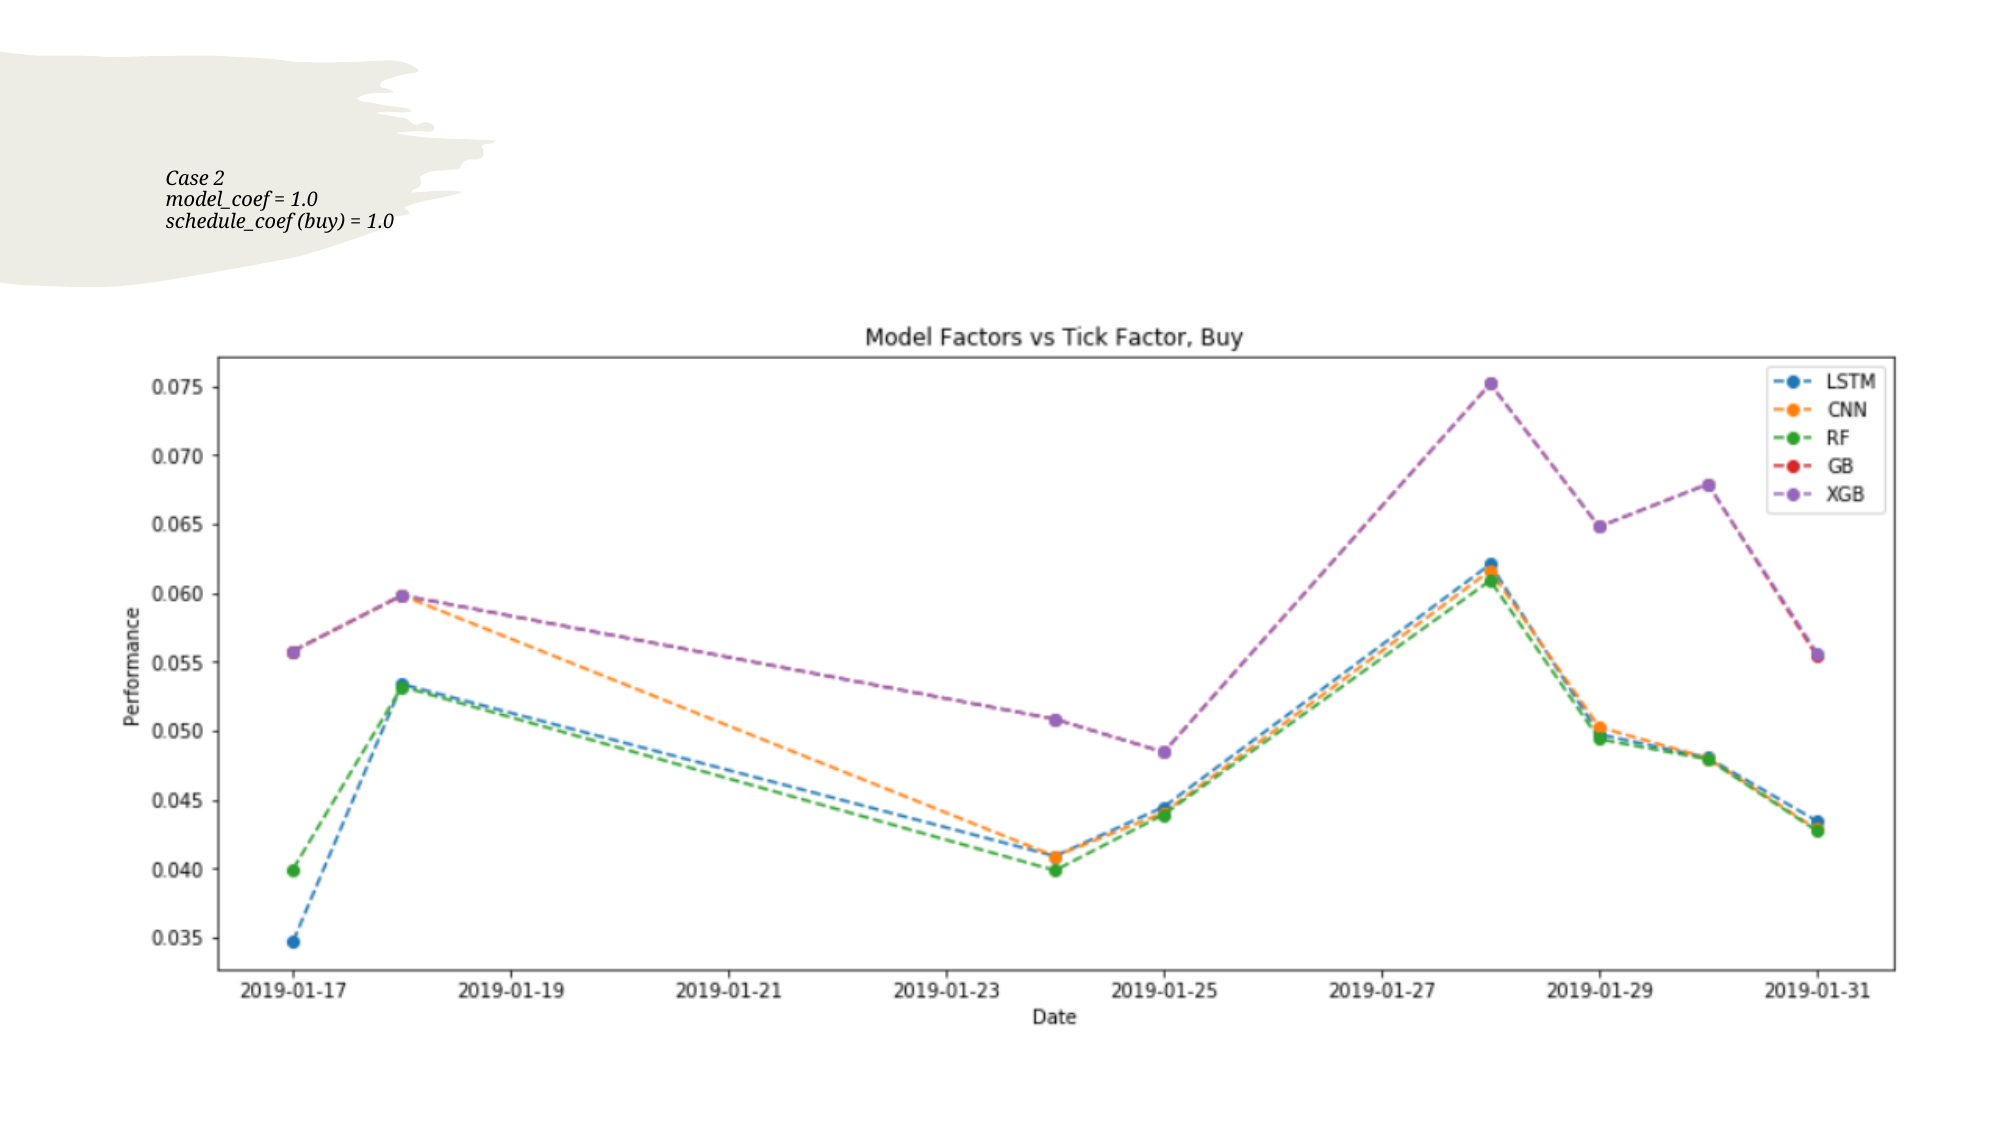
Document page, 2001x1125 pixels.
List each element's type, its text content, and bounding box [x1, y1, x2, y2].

picture [67, 298, 1933, 1049]
title Case 2 model_coef = 1.0 schedule_coef (buy) = 1.0 [150, 159, 1876, 265]
